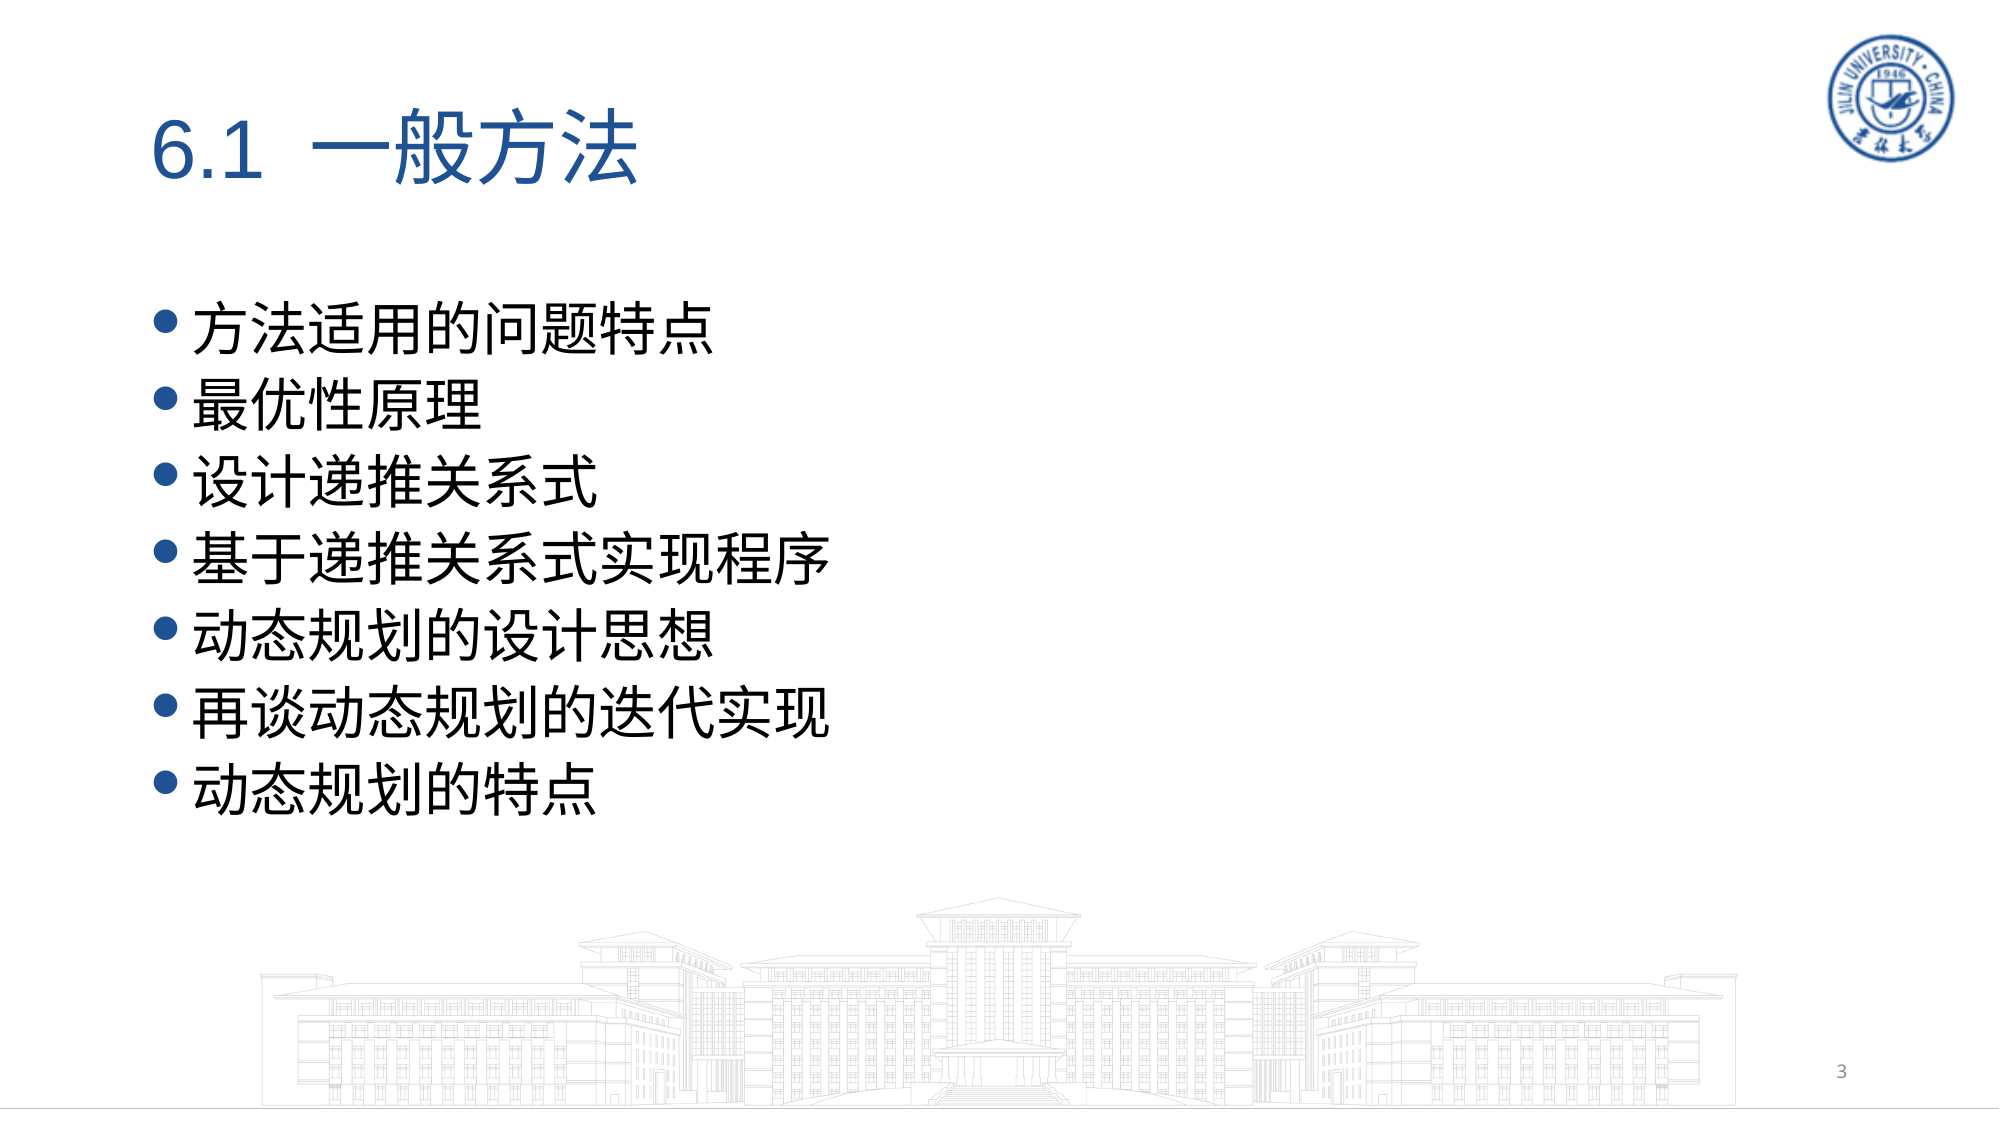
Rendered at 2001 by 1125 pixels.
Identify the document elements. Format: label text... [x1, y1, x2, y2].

title 最优决策序列 [0, 897, 1999, 1109]
list 方法适用的问题特点 最优性原理 设计递推关系式 基于递推关系式实现程序 动态规划的设计思想 再谈动态规划的迭代实现 动态规划的特点 [135, 277, 1804, 1069]
title 6.1 一般方法 [135, 42, 1861, 261]
slide_number 3 [1412, 1042, 1863, 1103]
picture [1824, 15, 1965, 173]
